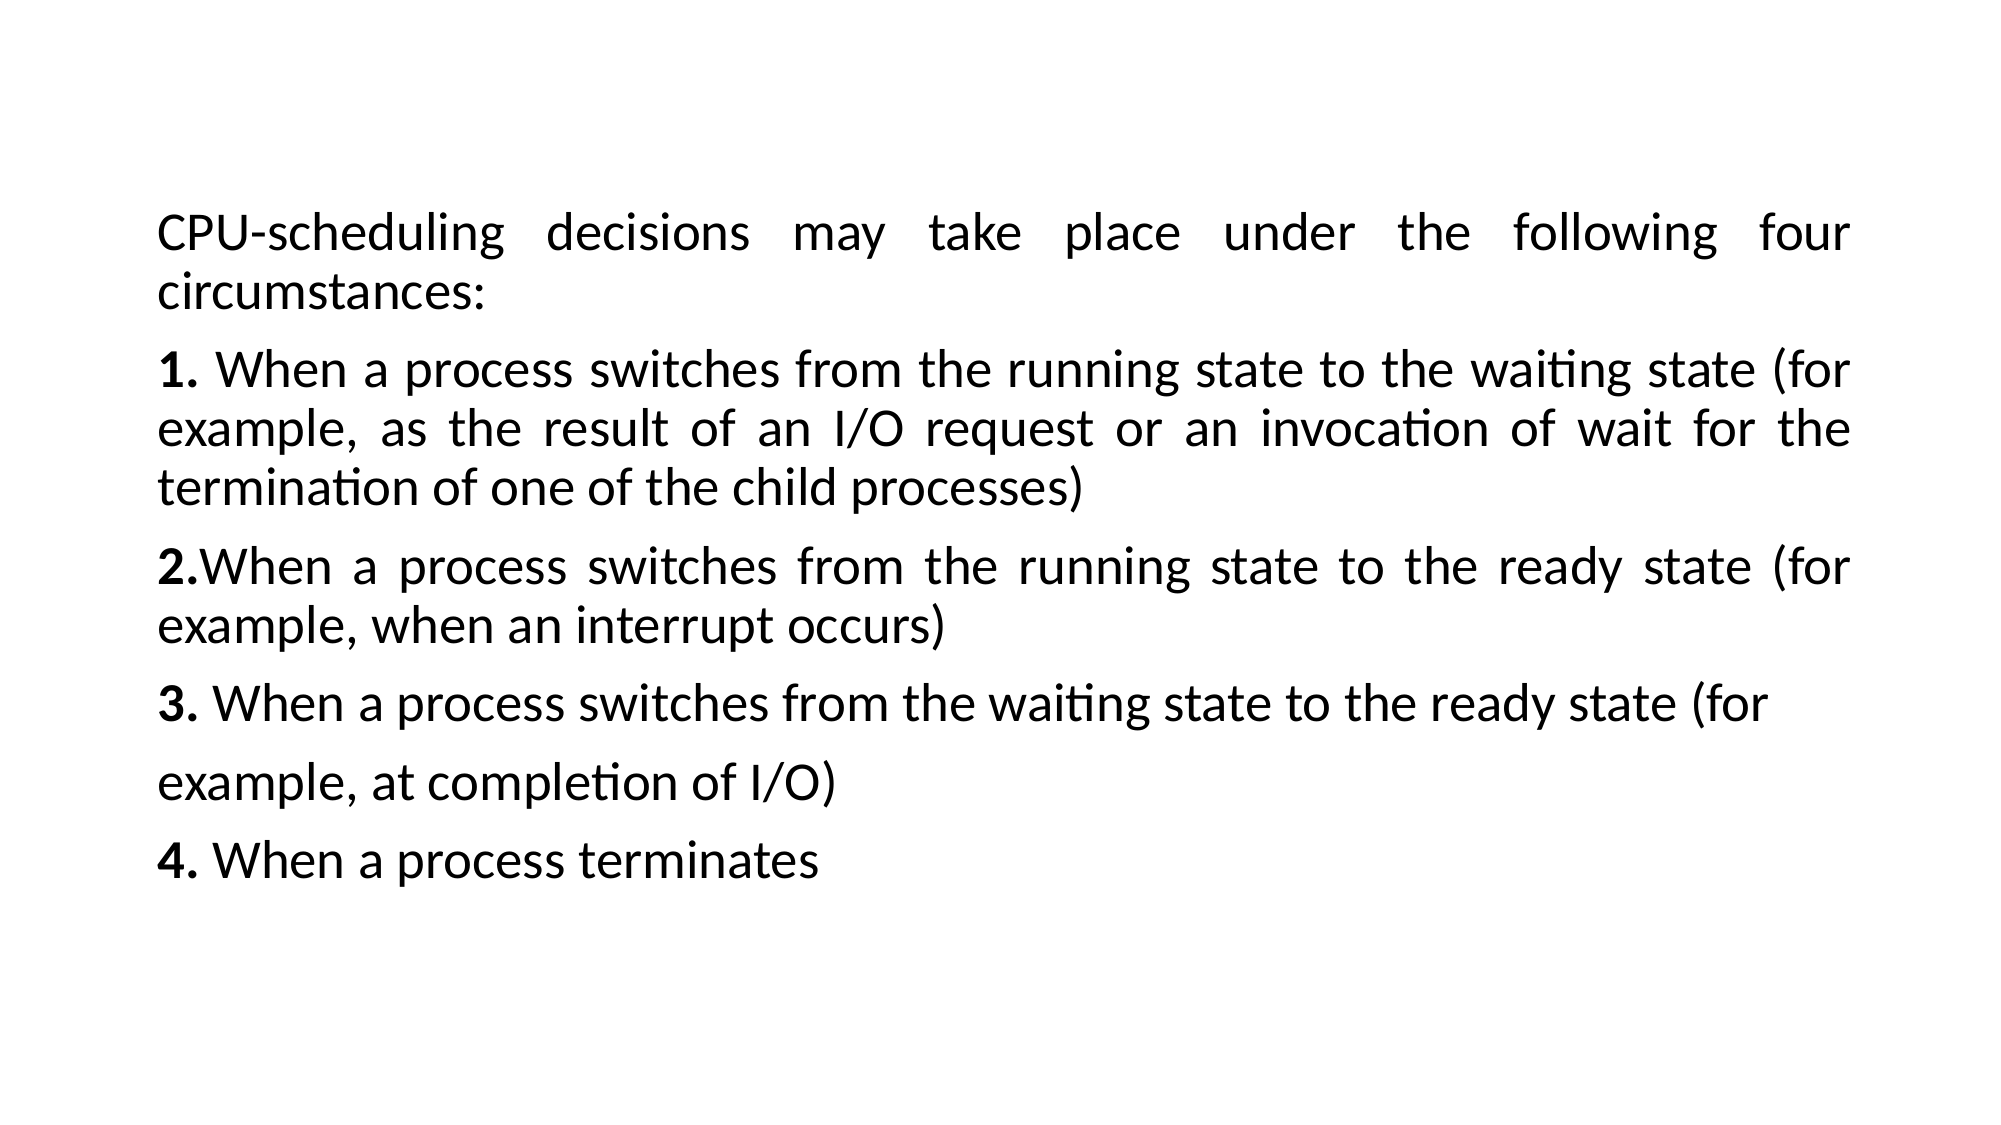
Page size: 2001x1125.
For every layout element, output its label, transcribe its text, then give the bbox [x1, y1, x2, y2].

list CPU-scheduling decisions may take place under the following four circumstances: 1. When a process switches from the running state to the waiting state (for example, as the result of an I/O request or an invocation of wait for the termination of one of the child processes) 2.When a process switches from the running state to the ready state (for example, when an interrupt occurs) 3. When a process switches from the waiting state to the ready state (for example, at completion of I/O) 4. When a process terminates [142, 195, 1868, 910]
